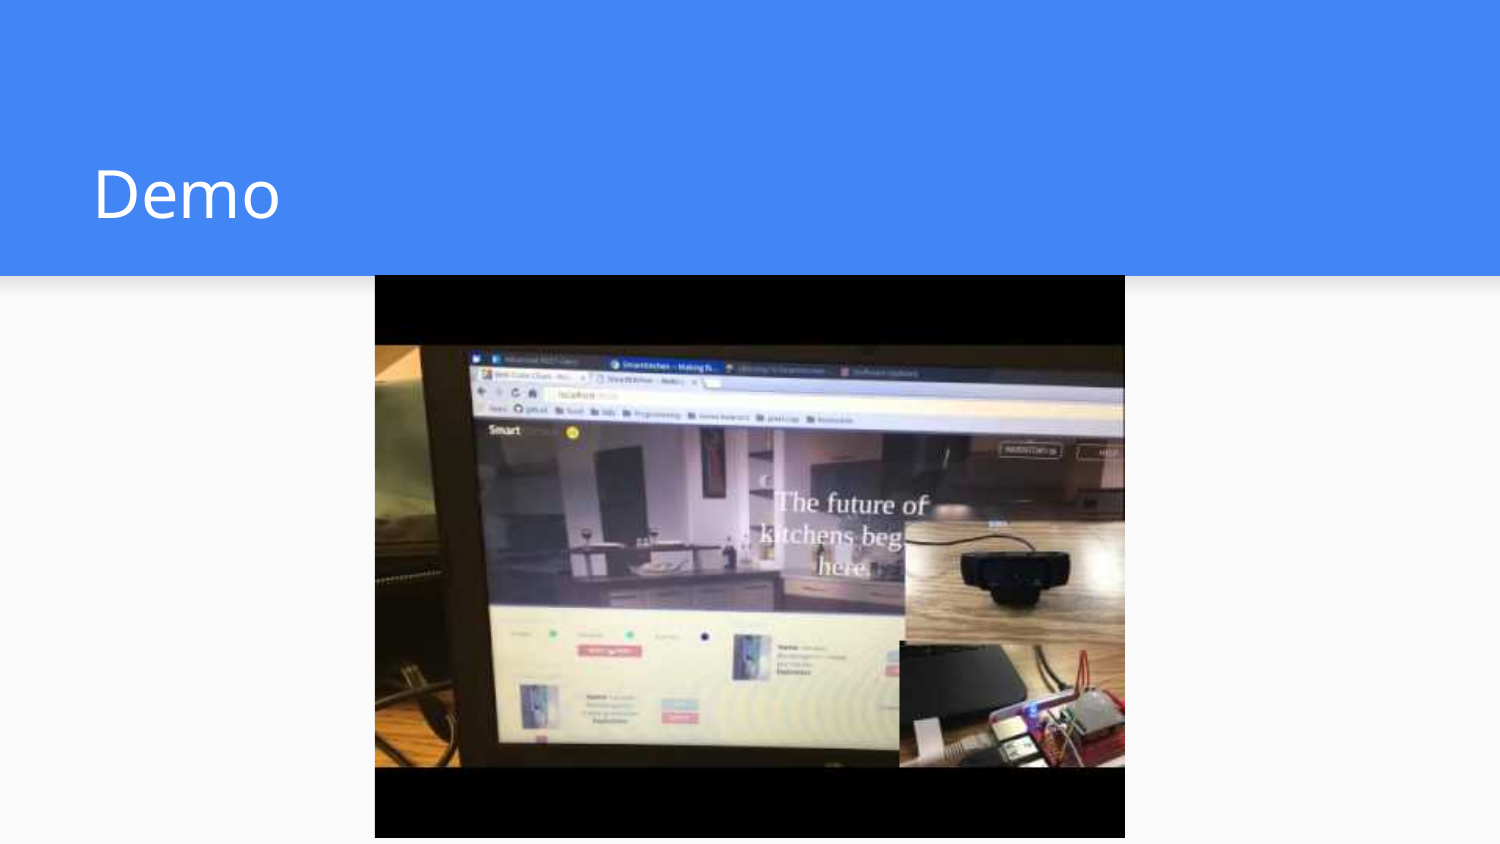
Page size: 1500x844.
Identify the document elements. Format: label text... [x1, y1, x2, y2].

title Demo [77, 121, 1427, 248]
text_box [374, 275, 1125, 838]
